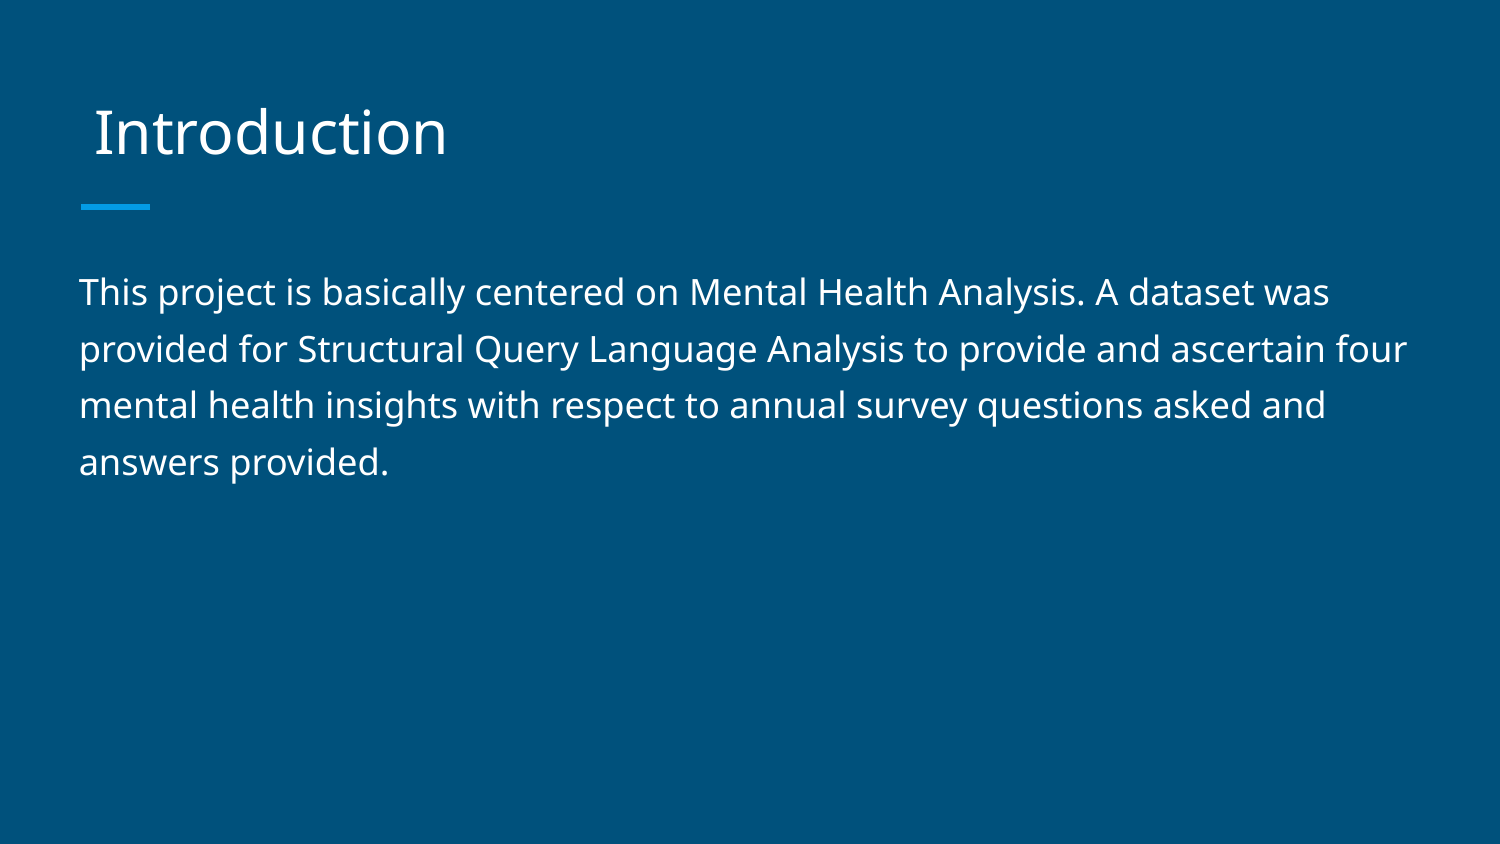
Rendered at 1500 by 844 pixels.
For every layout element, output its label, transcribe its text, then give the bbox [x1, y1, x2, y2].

title Introduction [63, 75, 1437, 188]
list This project is basically centered on Mental Health Analysis. A dataset was provided for Structural Query Language Analysis to provide and ascertain four mental health insights with respect to annual survey questions asked and answers provided. [63, 244, 1437, 501]
